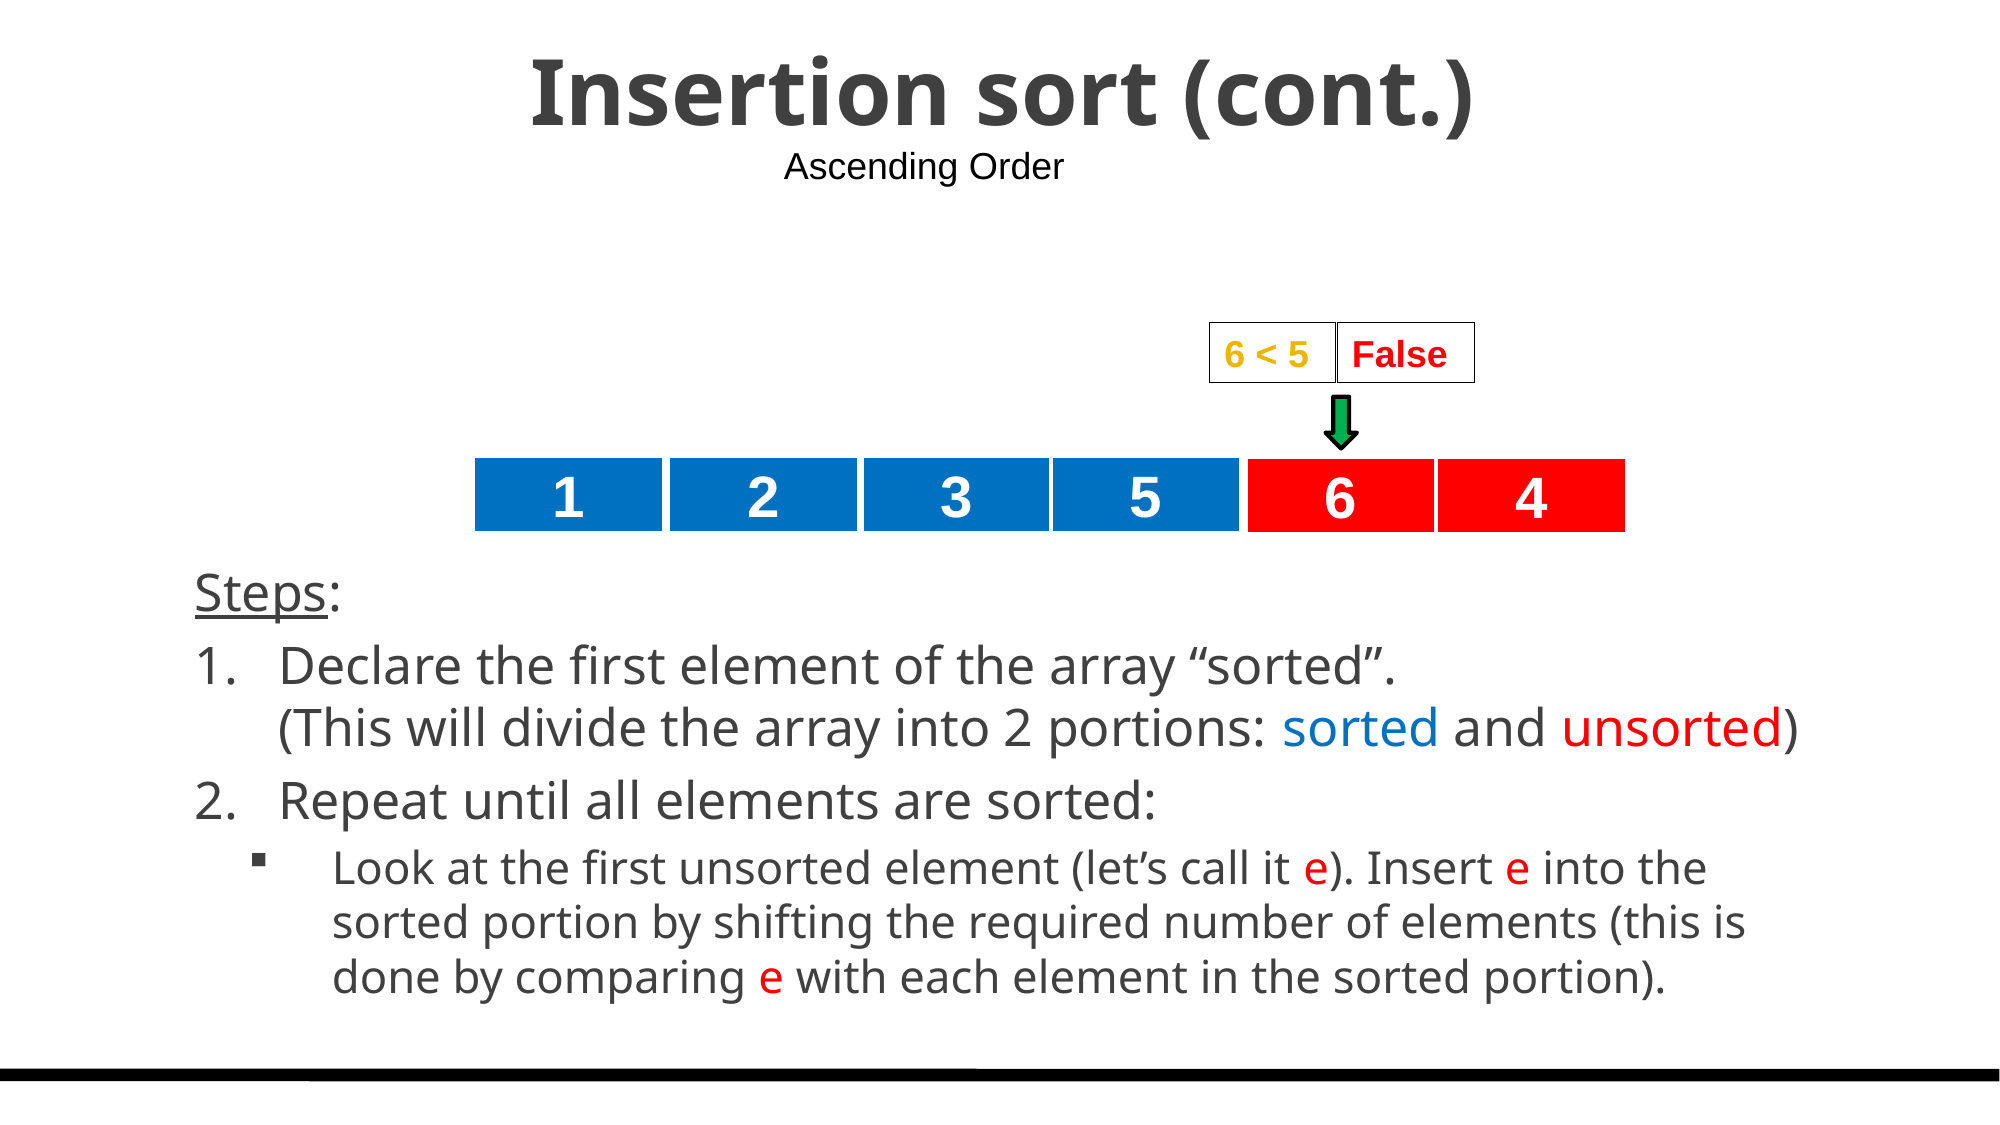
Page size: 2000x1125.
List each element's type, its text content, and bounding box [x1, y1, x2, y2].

title Insertion sort (cont.) [5, 2, 2000, 176]
text_box 4 [1434, 455, 1629, 536]
text_box 6 < 5 [1209, 322, 1336, 383]
text_box 3 [861, 454, 1049, 535]
text_box 1 [471, 454, 666, 535]
text_box 6 [1244, 455, 1434, 536]
list Steps: Declare the first element of the array “sorted”. (This will divide the array into 2 portions: sorted and unsorted) Repeat until all elements are sorted: Look at the first unsorted element (let’s call it e). Insert e into the sorted portion by shifting the required number of elements (this is done by comparing e with each element in the sorted portion). [179, 551, 1830, 1018]
text_box 2 [666, 454, 861, 535]
text_box False [1337, 322, 1475, 383]
text_box [1323, 394, 1359, 451]
text_box 5 [1049, 454, 1243, 535]
text_box Ascending Order [769, 134, 1120, 195]
